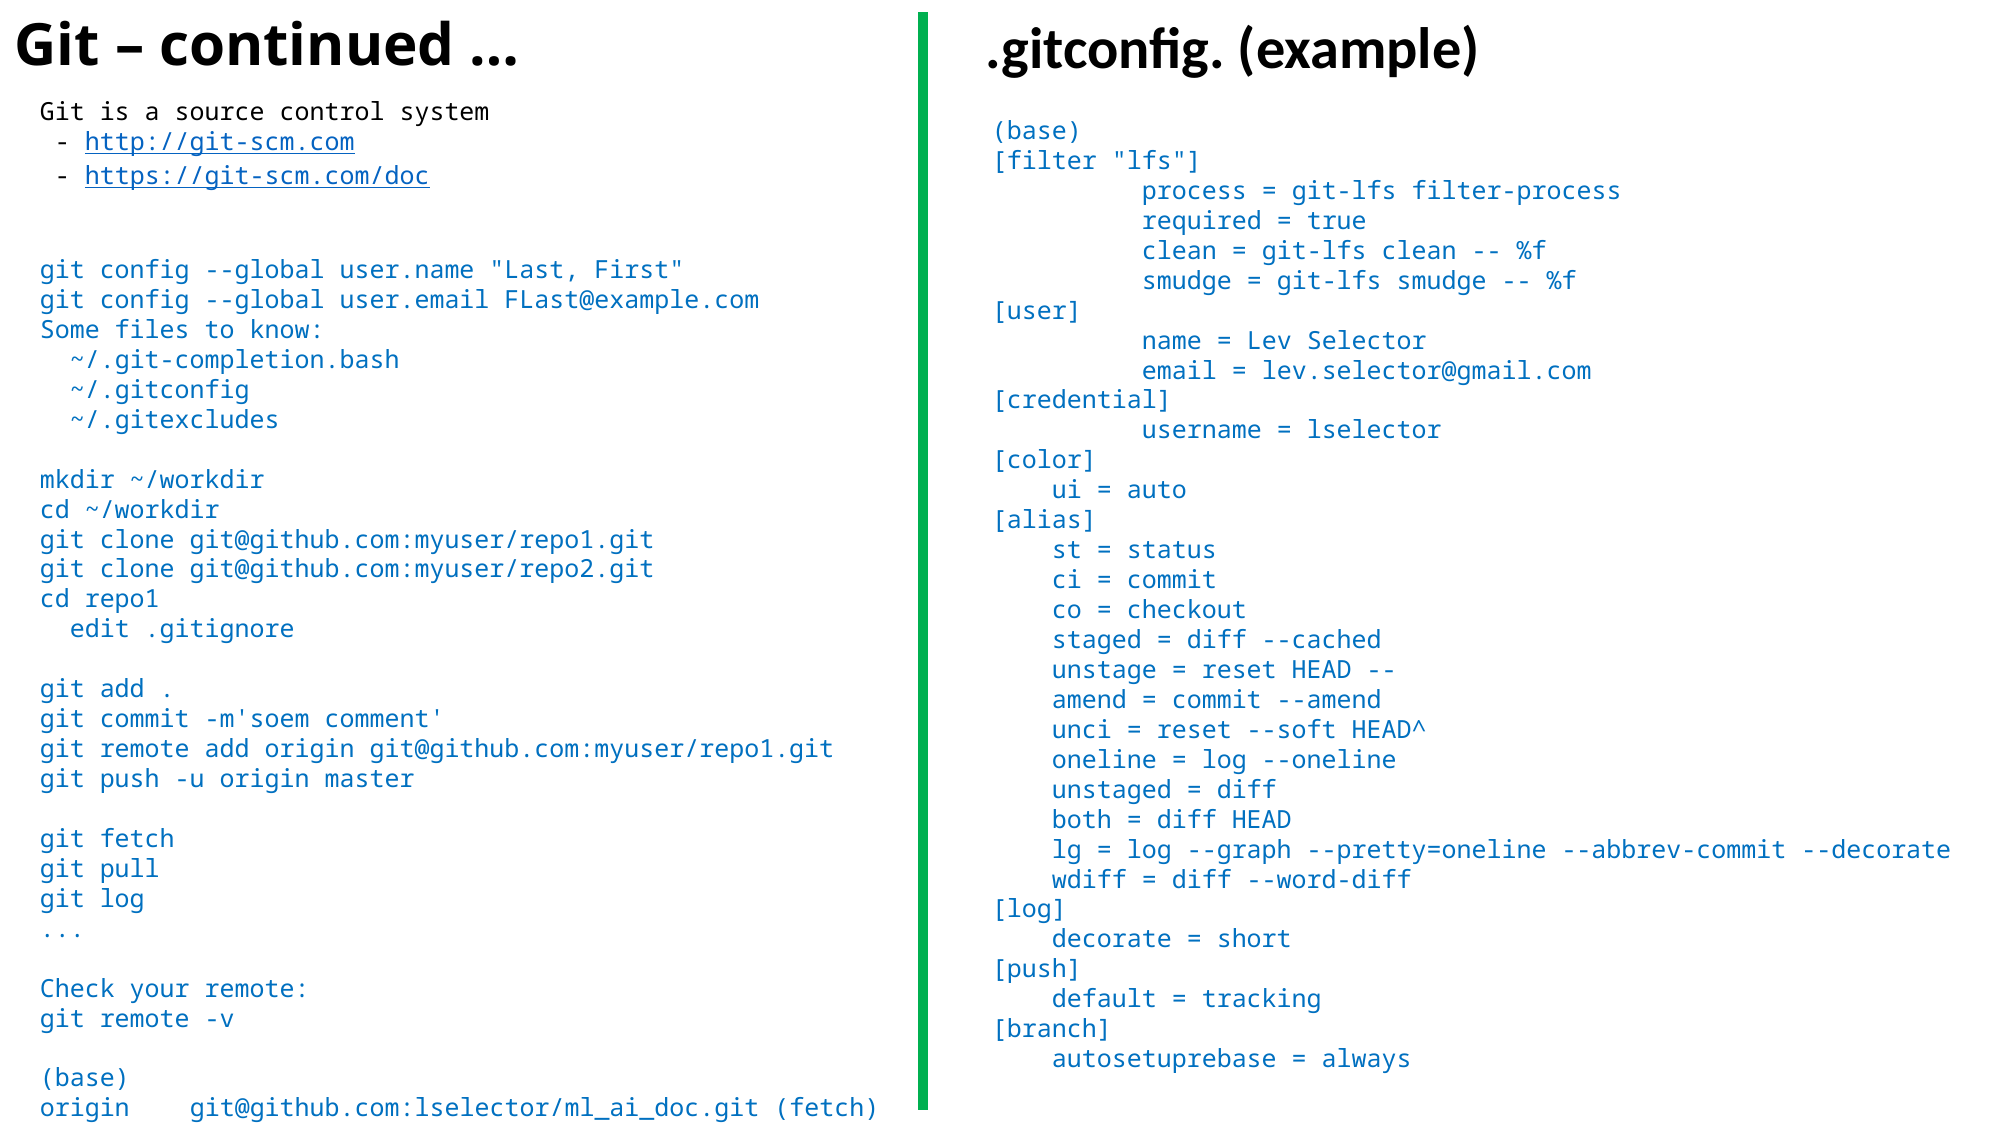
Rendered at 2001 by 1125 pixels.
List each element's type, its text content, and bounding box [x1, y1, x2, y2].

text_box (base) [filter "lfs"] process = git-lfs filter-process required = true clean = git-lfs clean -- %f smudge = git-lfs smudge -- %f [user] name = Lev Selector email = lev.selector@gmail.com [credential] username = lselector [color] ui = auto [alias] st = status ci = commit co = checkout staged = diff --cached unstage = reset HEAD -- amend = commit --amend unci = reset --soft HEAD^ oneline = log --oneline unstaged = diff both = diff HEAD lg = log --graph --pretty=oneline --abbrev-commit --decorate wdiff = diff --word-diff [log] decorate = short [push] default = tracking [branch] autosetuprebase = always [977, 107, 2000, 1081]
text_box Git – continued … [0, 0, 655, 85]
text_box Git is a source control system - http://git-scm.com - https://git-scm.com/doc git config --global user.name "Last, First" git config --global user.email FLast@example.com Some files to know: ~/.git-completion.bash ~/.gitconfig ~/.gitexcludes mkdir ~/workdir cd ~/workdir git clone git@github.com:myuser/repo1.git git clone git@github.com:myuser/repo2.git cd repo1 edit .gitignore git add . git commit -m'soem comment' git remote add origin git@github.com:myuser/repo1.git git push -u origin master git fetch git pull git log ... Check your remote: git remote -v (base) origin git@github.com:lselector/ml_ai_doc.git (fetch) origin git@github.com:lselector/ml_ai_doc.git (push) [24, 88, 923, 1125]
text_box .gitconfig. (example) [970, 2, 1511, 88]
